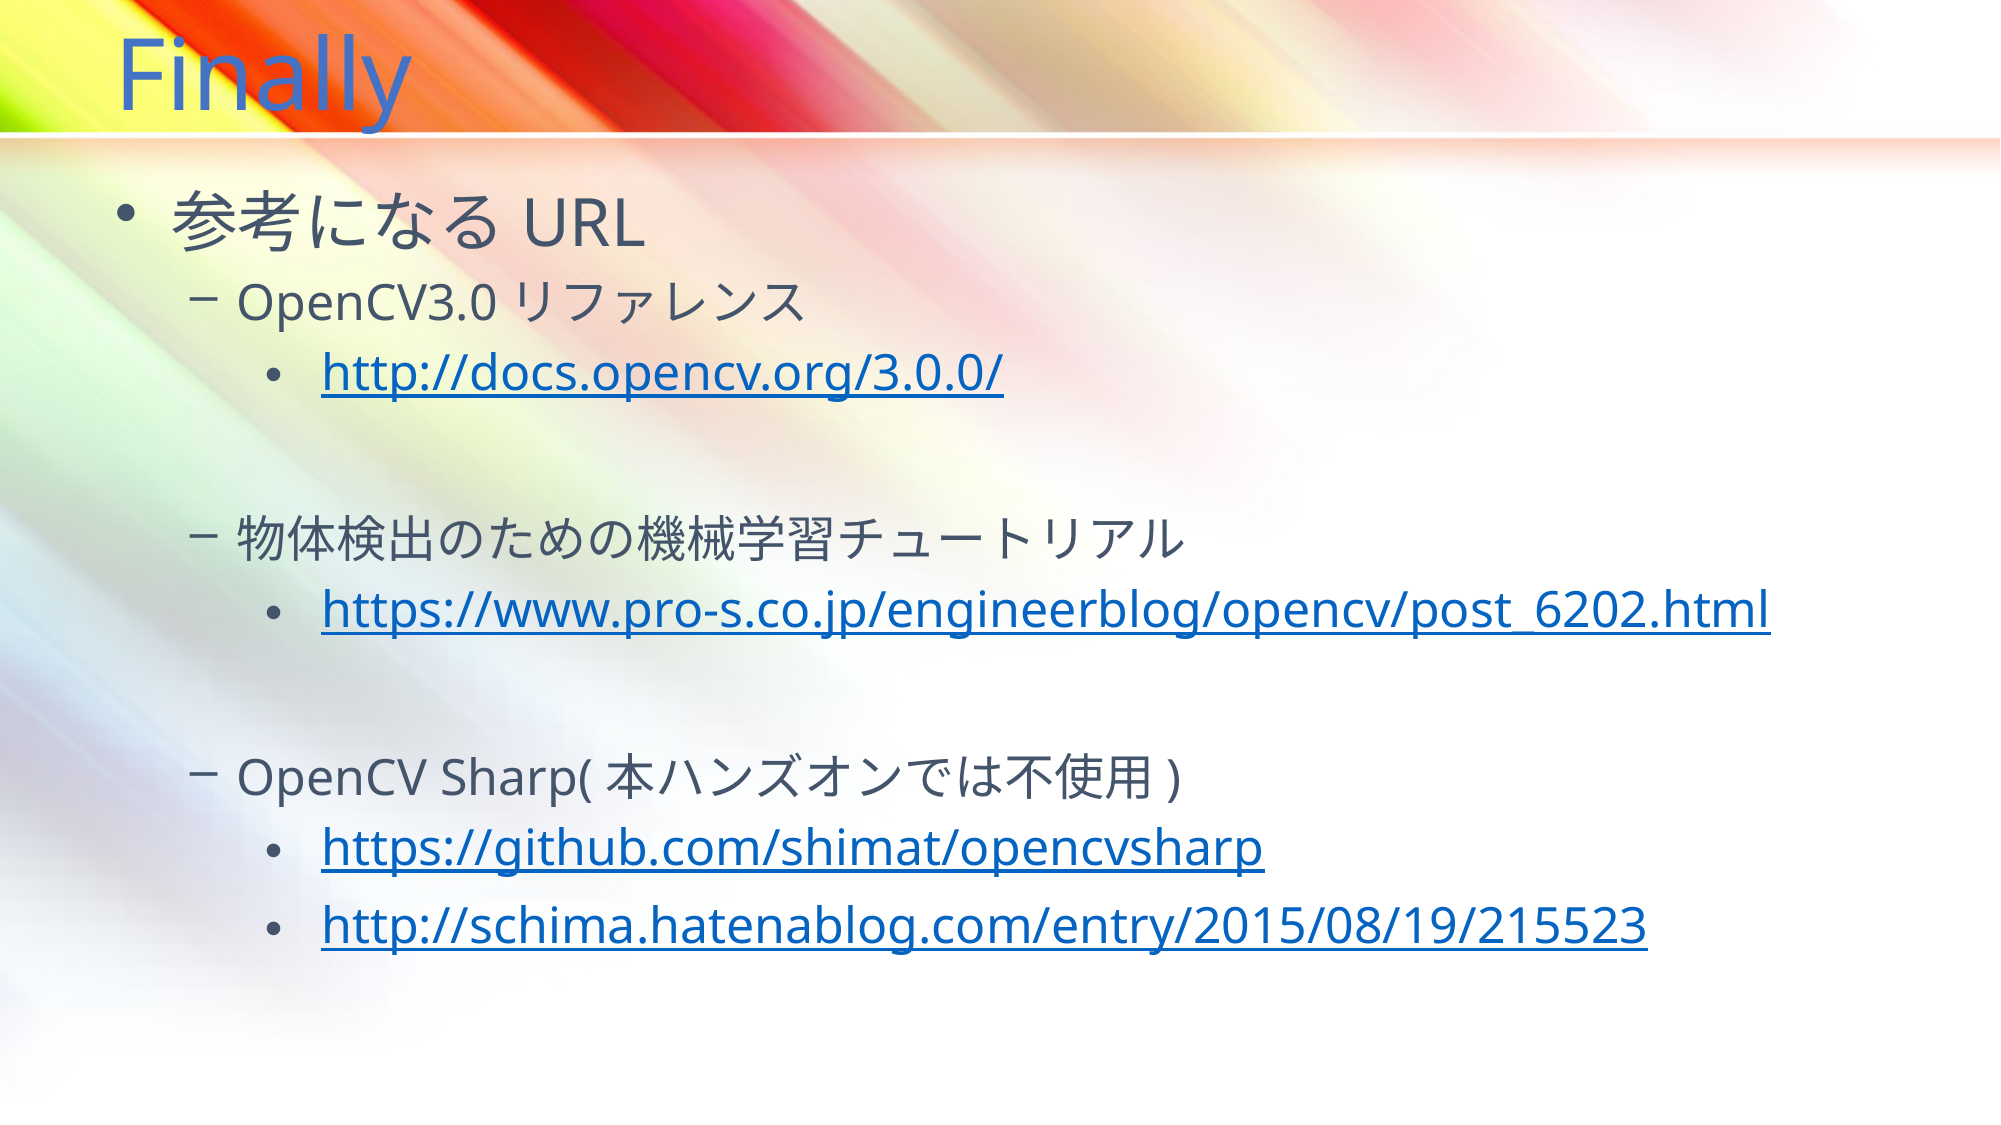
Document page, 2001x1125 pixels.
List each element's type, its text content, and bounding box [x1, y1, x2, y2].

list 参考になるURL OpenCV3.0リファレンス http://docs.opencv.org/3.0.0/ 物体検出のための機械学習チュートリアル https://www.pro-s.co.jp/engineerblog/opencv/post_6202.html OpenCV Sharp(本ハンズオンでは不使用) https://github.com/shimat/opencvsharp http://schima.hatenablog.com/entry/2015/08/19/215523 [99, 172, 1900, 1005]
title Finally [99, 24, 1900, 117]
picture [0, 0, 2001, 1125]
